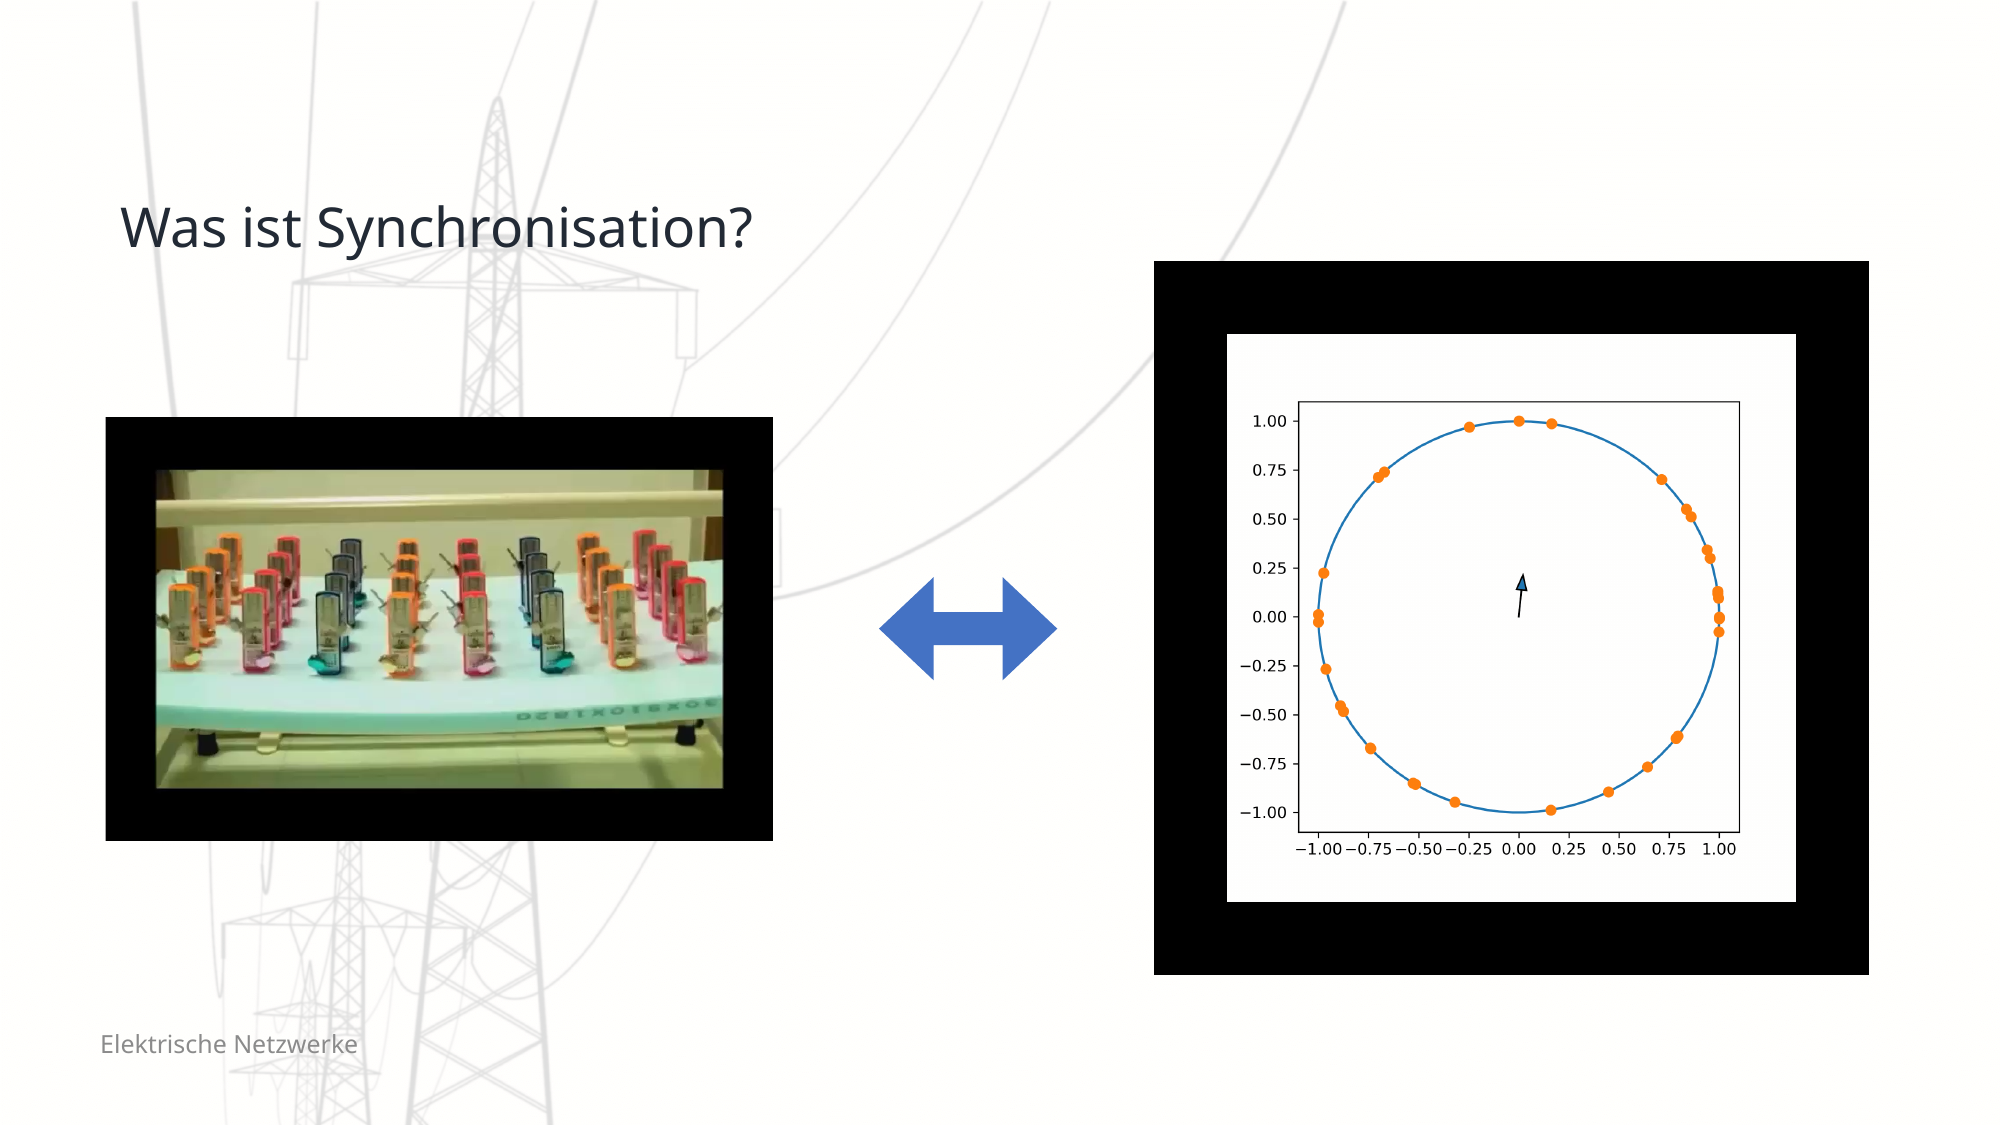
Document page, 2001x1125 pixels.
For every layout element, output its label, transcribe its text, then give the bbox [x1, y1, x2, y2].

title Was ist Synchronisation? [105, 191, 1831, 334]
text_box [878, 577, 1058, 681]
picture [1227, 333, 1796, 903]
picture [105, 416, 773, 841]
text_box Elektrische Netzwerke [0, 1013, 459, 1074]
